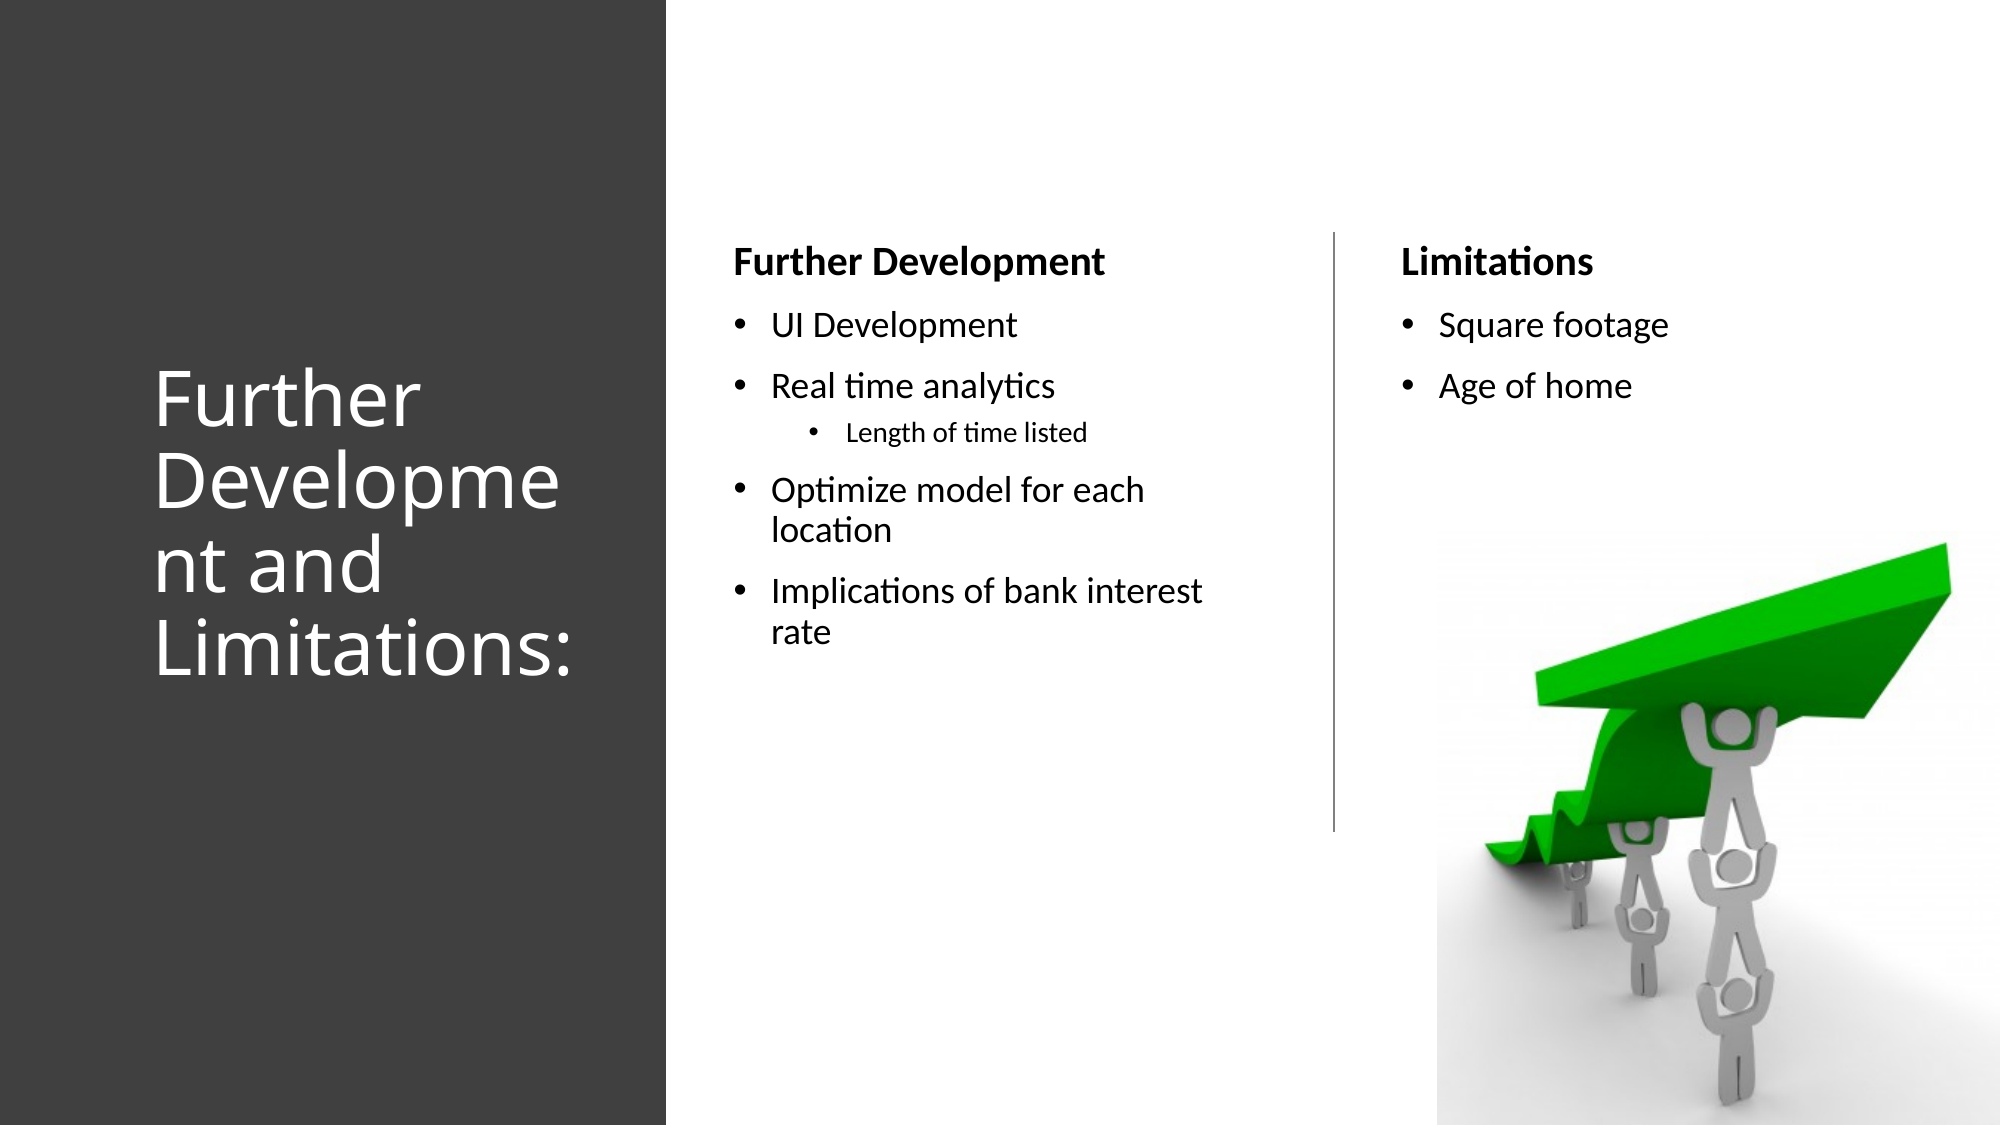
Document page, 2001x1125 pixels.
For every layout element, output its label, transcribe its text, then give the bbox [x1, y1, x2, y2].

text_box Limitations Square footage Age of home [1386, 231, 1911, 948]
text_box [0, 0, 667, 1125]
list Further Development UI Development Real time analytics Length of time listed Optimize model for each location Implications of bank interest rate [718, 231, 1281, 948]
picture [1437, 531, 2000, 1125]
title Further Development and Limitations: [137, 352, 613, 948]
